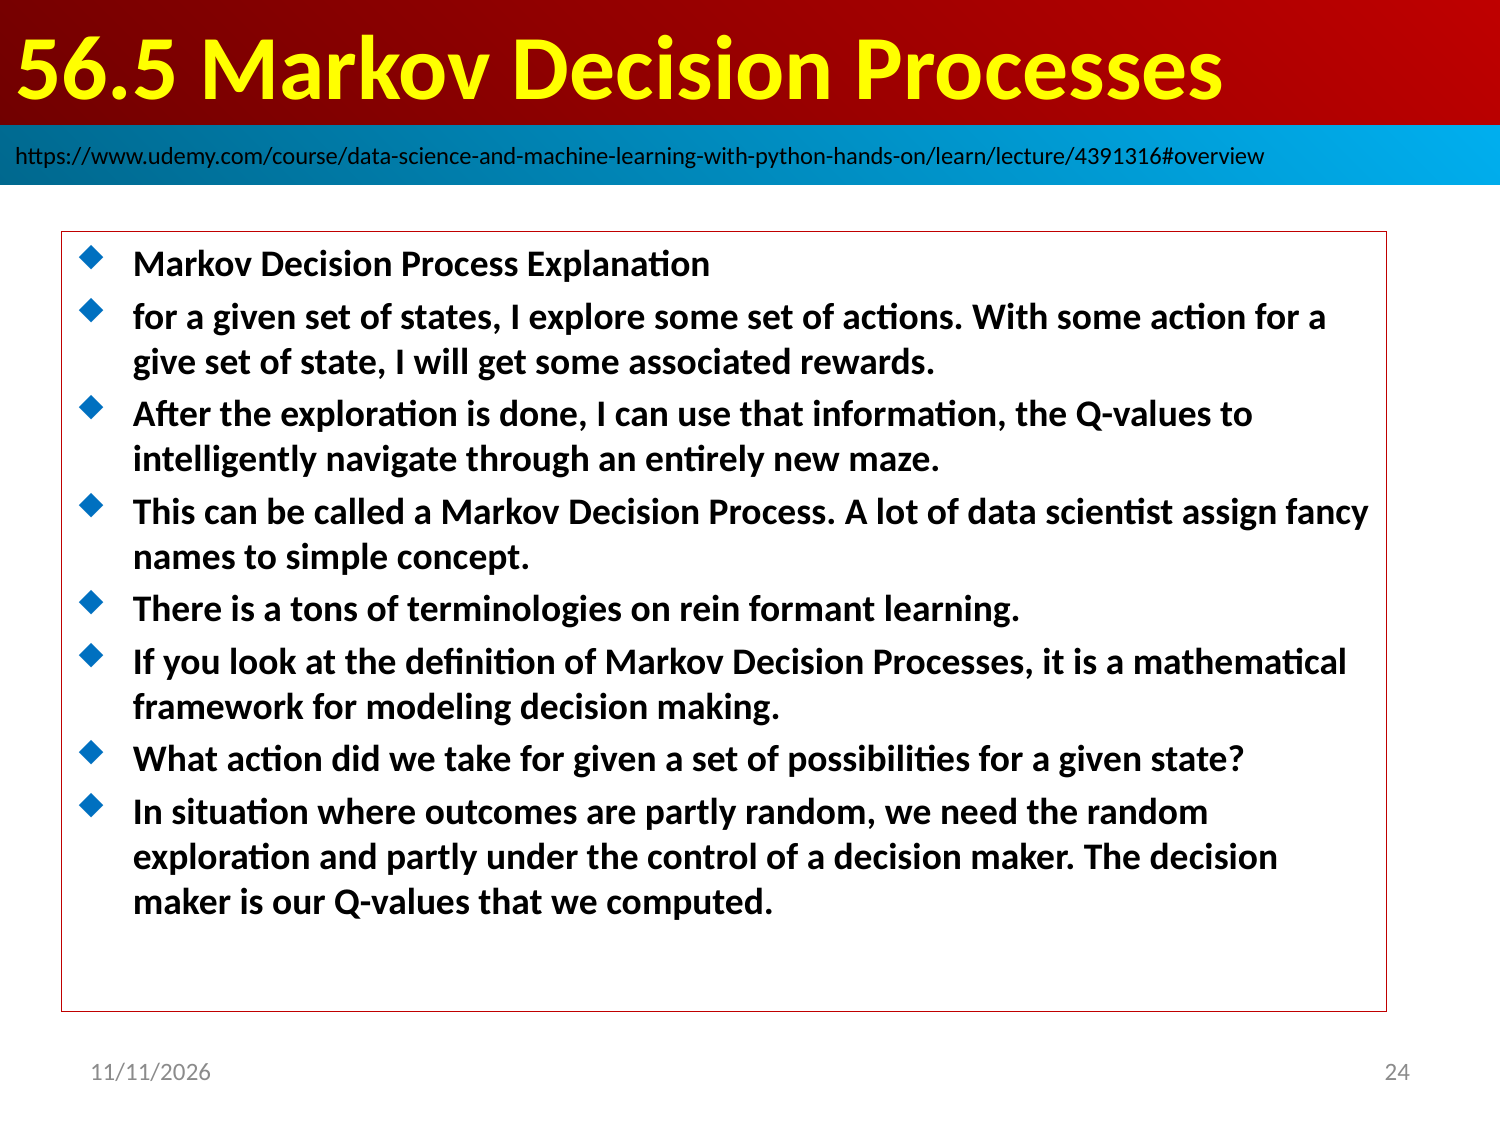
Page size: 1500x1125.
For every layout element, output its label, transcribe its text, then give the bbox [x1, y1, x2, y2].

slide_number 24 [1074, 1040, 1425, 1101]
title 56.5 Markov Decision Processes [0, 0, 1500, 125]
text_box https://www.udemy.com/course/data-science-and-machine-learning-with-python-hands-on/learn/lecture/4391316#overview [0, 125, 1500, 185]
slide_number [75, 1040, 425, 1101]
subtitle Markov Decision Process Explanation for a given set of states, I explore some set of actions. With some action for a give set of state, I will get some associated rewards. After the exploration is done, I can use that information, the Q-values to intelligently navigate through an entirely new maze. This can be called a Markov Decision Process. A lot of data scientist assign fancy names to simple concept. There is a tons of terminologies on rein formant learning. If you look at the definition of Markov Decision Processes, it is a mathematical framework for modeling decision making. What action did we take for given a set of possibilities for a given state? In situation where outcomes are partly random, we need the random exploration and partly under the control of a decision maker. The decision maker is our Q-values that we computed. [61, 231, 1387, 1012]
